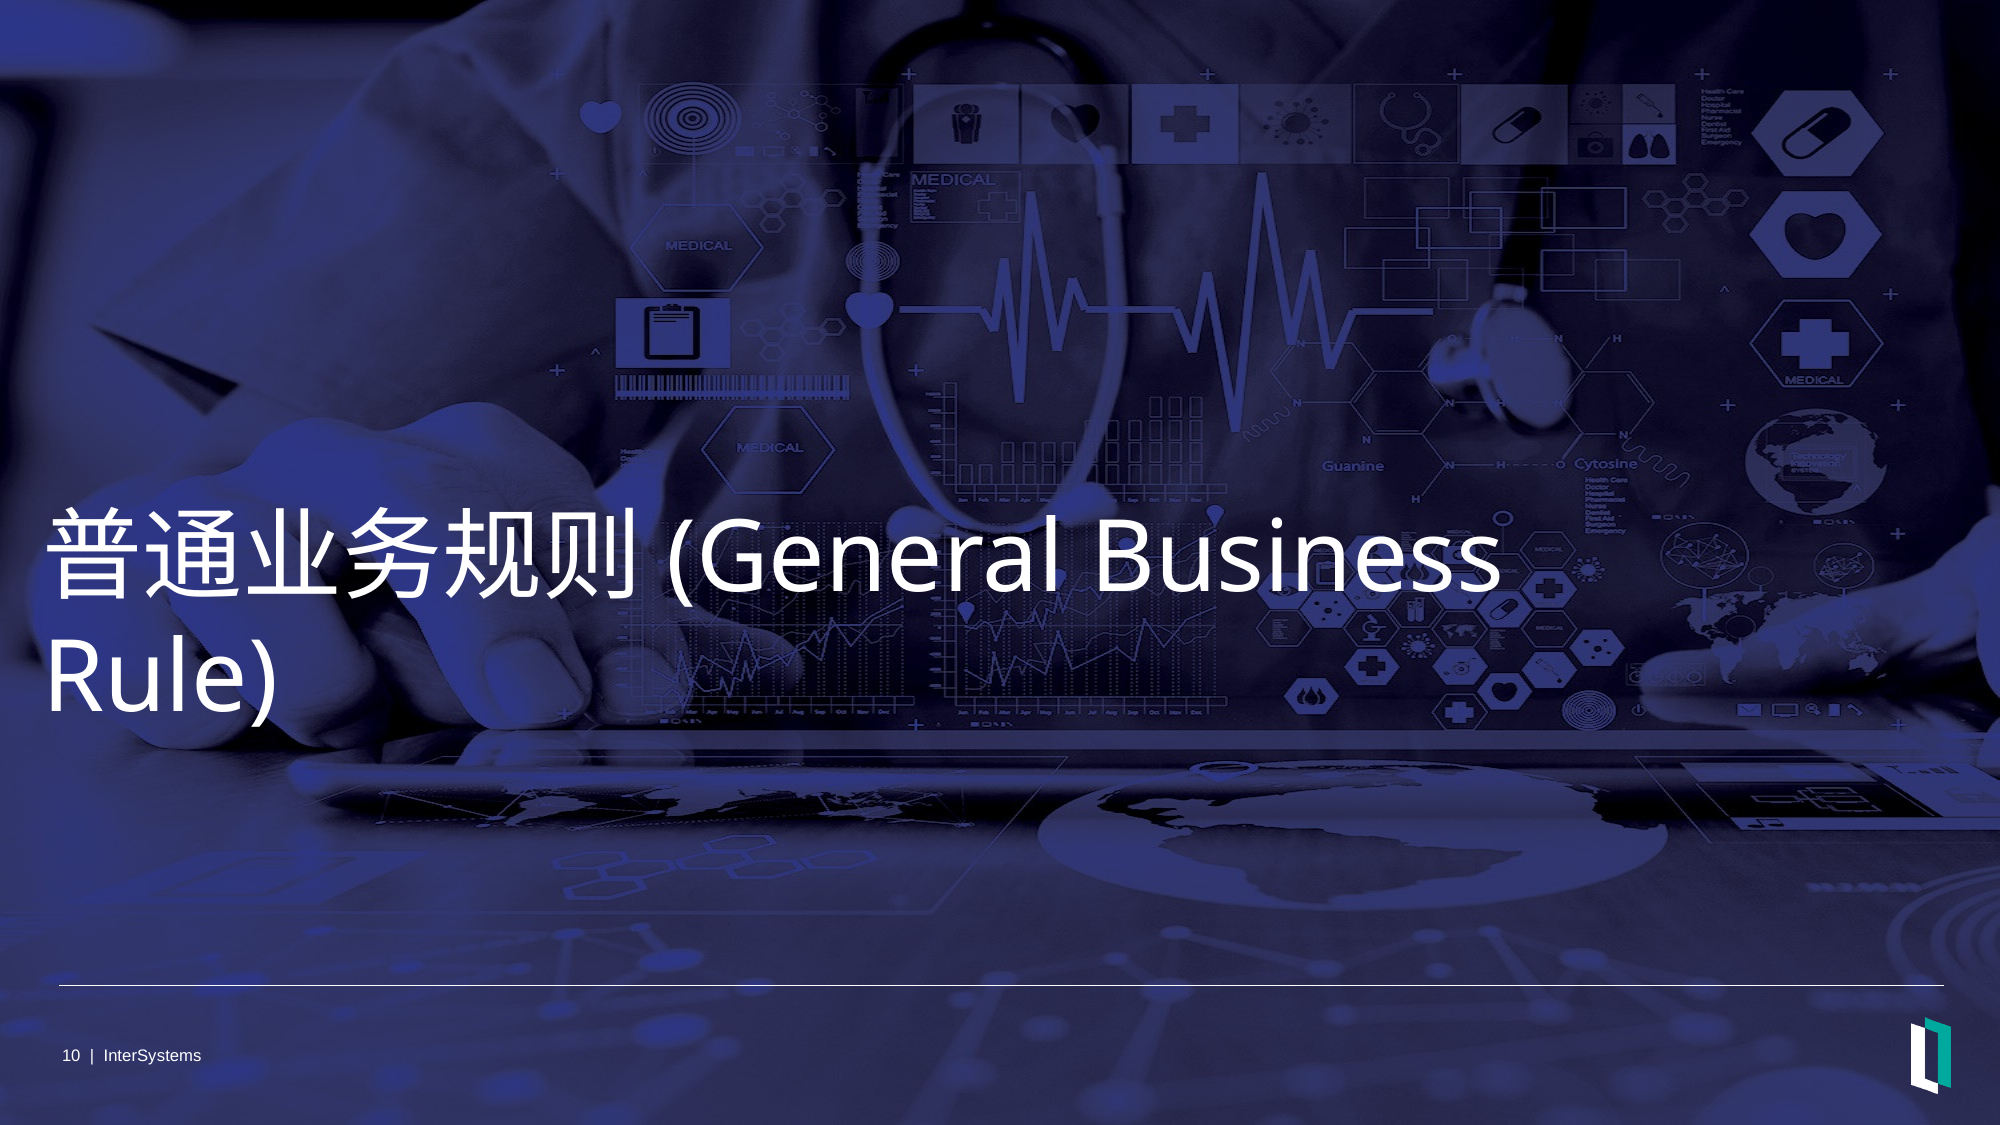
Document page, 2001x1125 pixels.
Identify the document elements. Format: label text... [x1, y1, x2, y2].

picture [0, 0, 2000, 1125]
list 普通业务规则(General Business Rule) [34, 484, 1708, 722]
